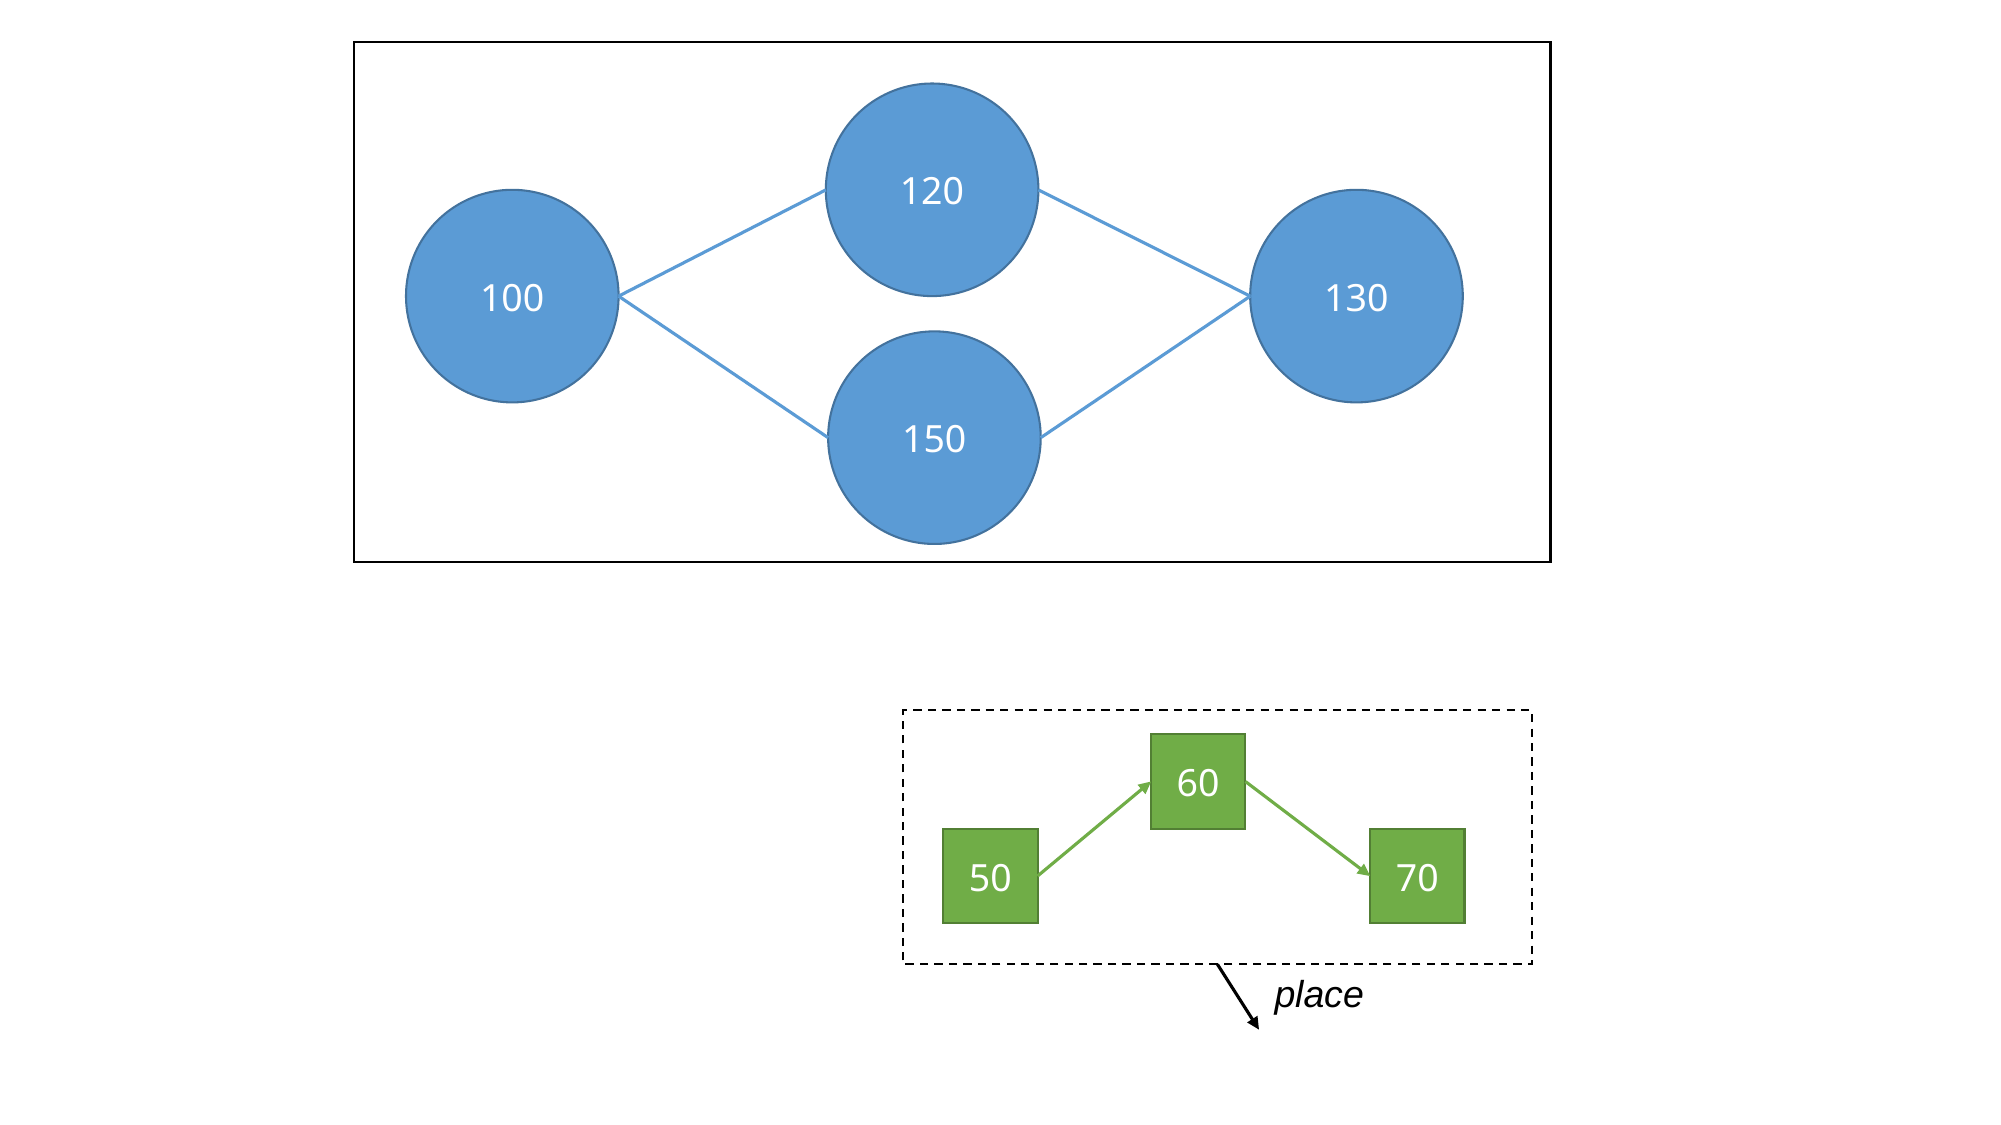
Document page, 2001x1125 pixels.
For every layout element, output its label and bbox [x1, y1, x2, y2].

text_box [618, 296, 829, 438]
text_box [1038, 189, 1251, 297]
text_box [902, 710, 1532, 1030]
text_box [1040, 297, 1251, 438]
text_box [353, 41, 1552, 563]
text_box [618, 189, 826, 296]
